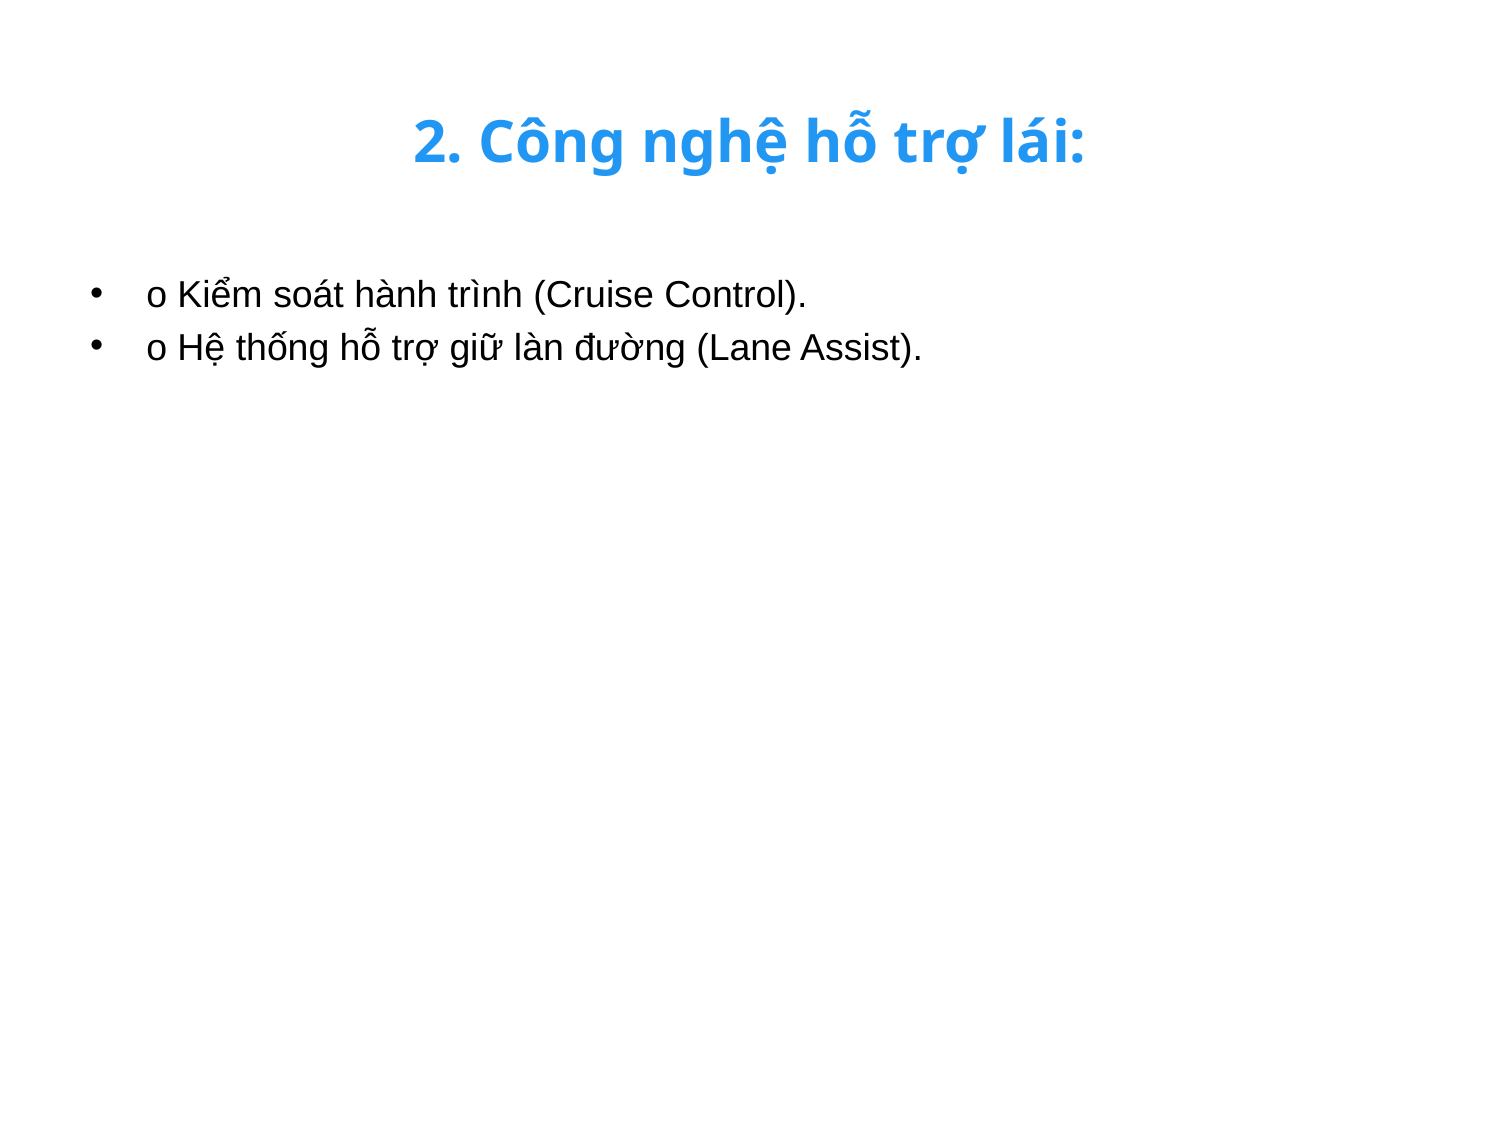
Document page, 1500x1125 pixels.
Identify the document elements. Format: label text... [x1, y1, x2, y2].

list o Kiểm soát hành trình (Cruise Control). o Hệ thống hỗ trợ giữ làn đường (Lane Assist). [75, 262, 1425, 1005]
title 2. Công nghệ hỗ trợ lái: [75, 45, 1425, 233]
